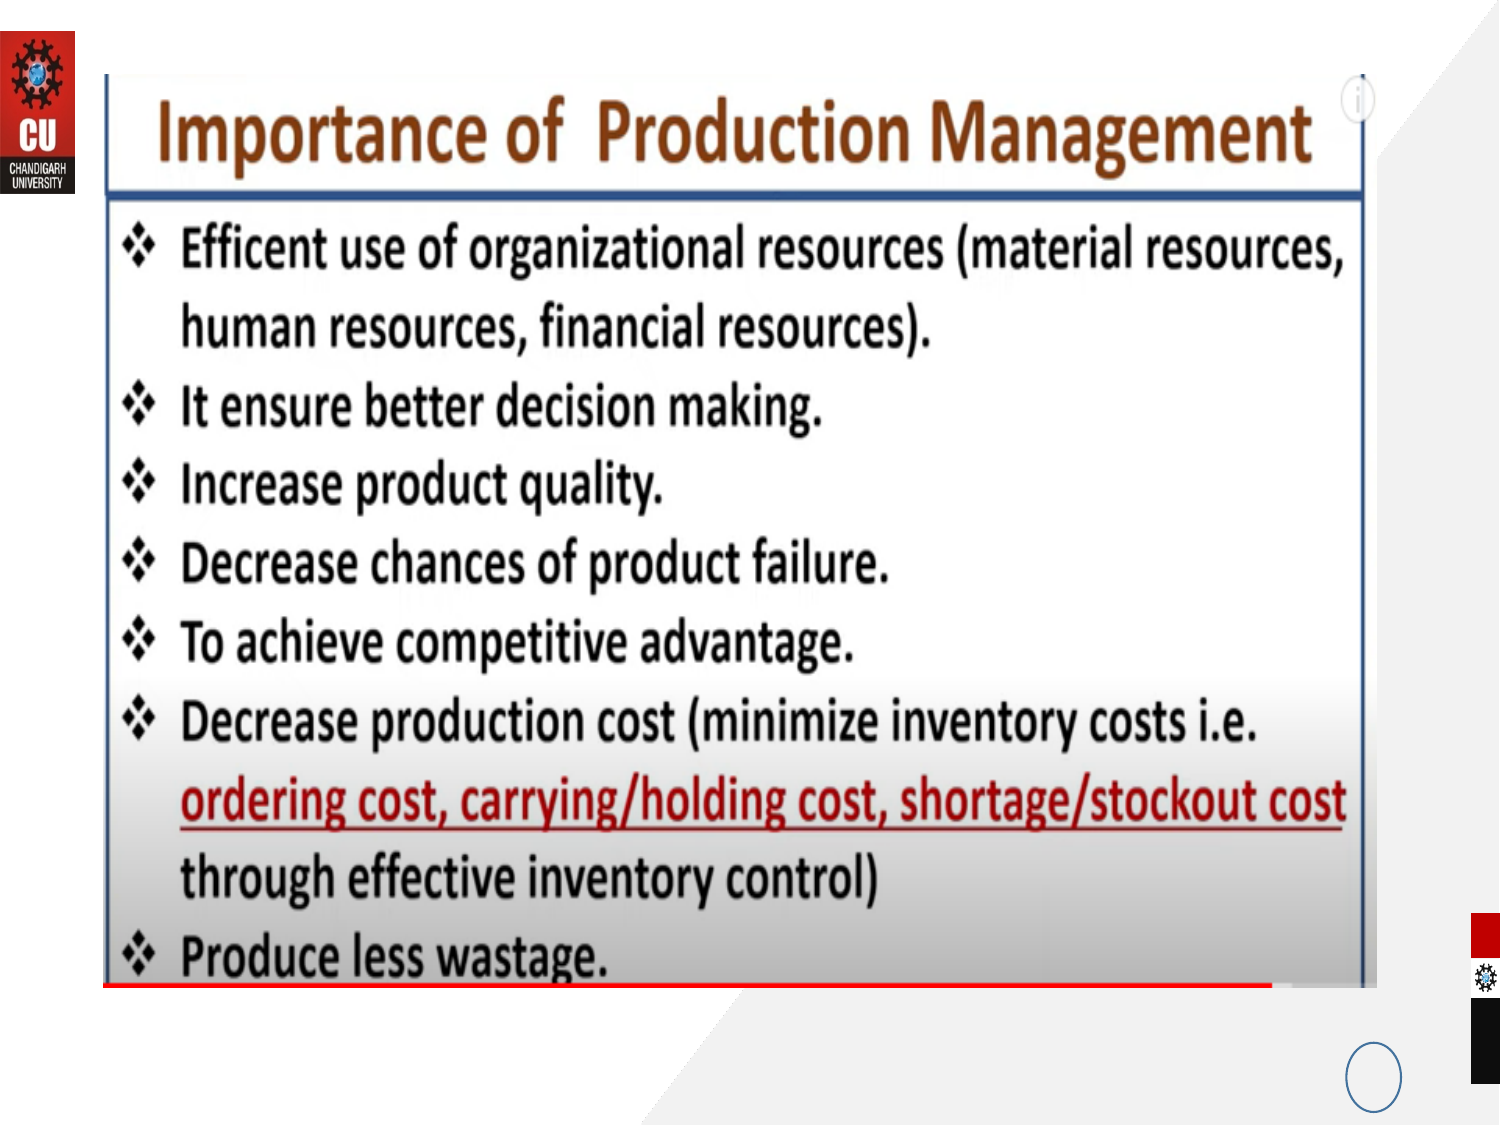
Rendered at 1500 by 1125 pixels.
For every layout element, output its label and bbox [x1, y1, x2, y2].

picture [0, 0, 1500, 1125]
list [103, 74, 1377, 988]
